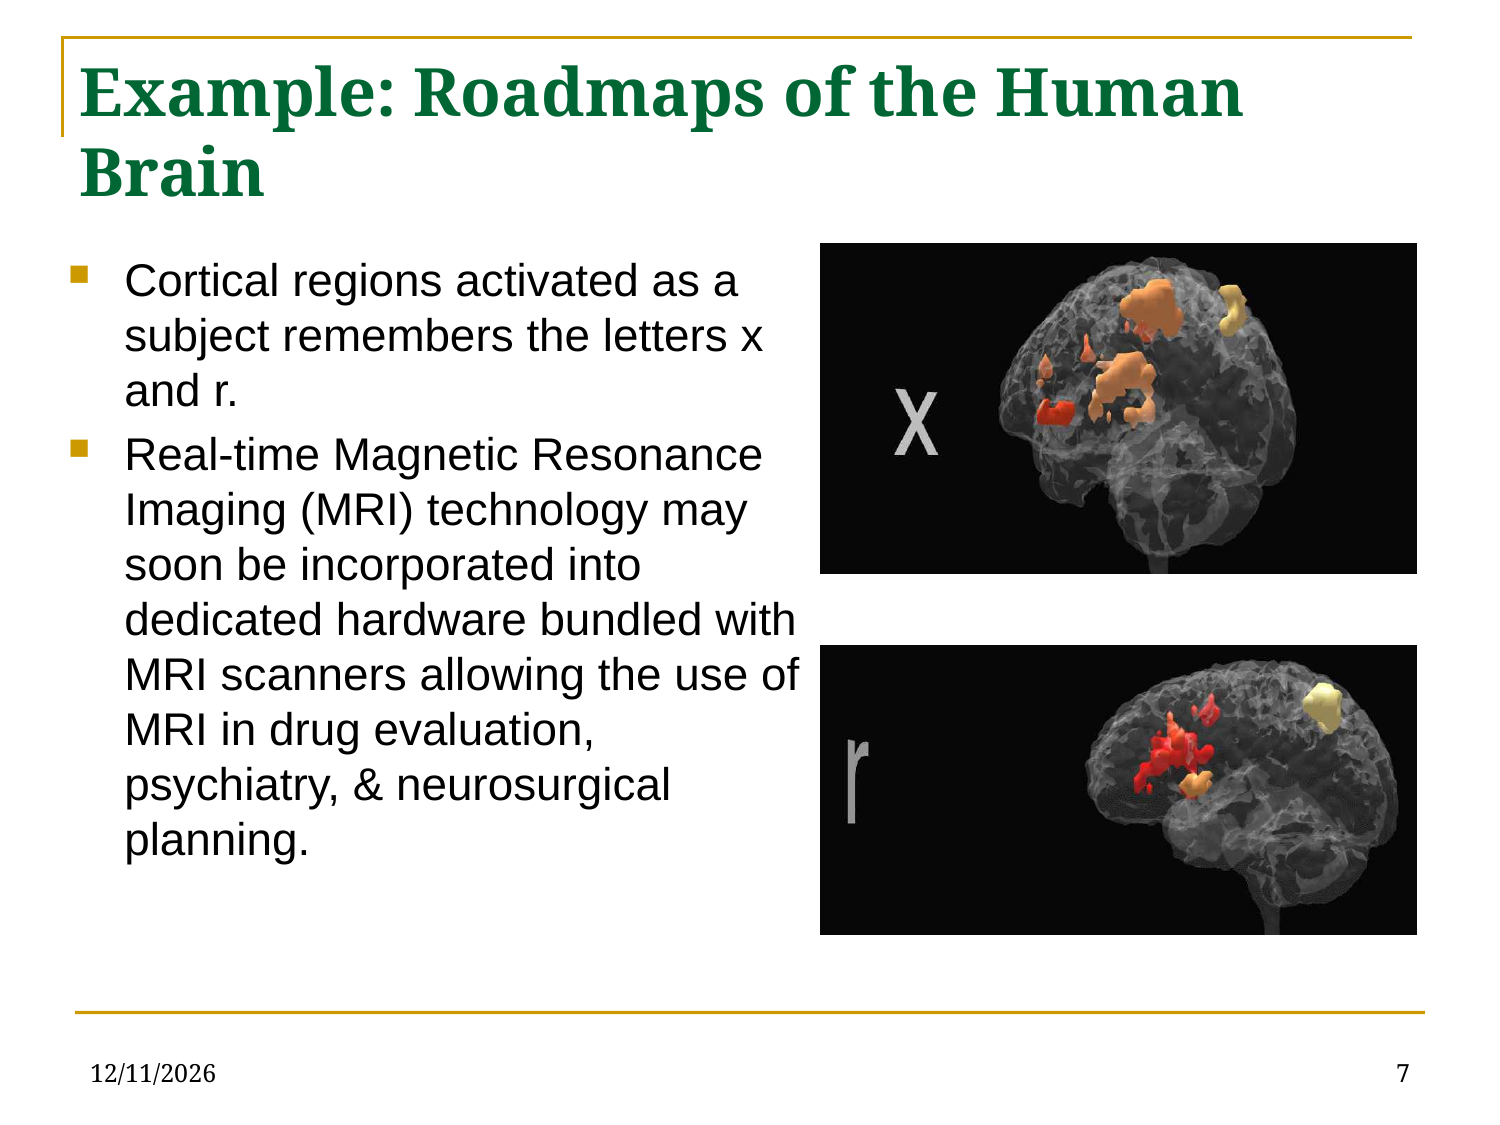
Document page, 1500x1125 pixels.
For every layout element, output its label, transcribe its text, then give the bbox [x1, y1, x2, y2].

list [820, 645, 1417, 935]
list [820, 243, 1417, 575]
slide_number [75, 1024, 425, 1100]
text_box [812, 962, 1413, 1028]
slide_number 7 [1074, 1024, 1425, 1100]
list Cortical regions activated as a subject remembers the letters x and r. Real-time Magnetic Resonance Imaging (MRI) technology may soon be incorporated into dedicated hardware bundled with MRI scanners allowing the use of MRI in drug evaluation, psychiatry, & neurosurgical planning. [53, 243, 816, 994]
title Example: Roadmaps of the Human Brain [64, 42, 1415, 193]
